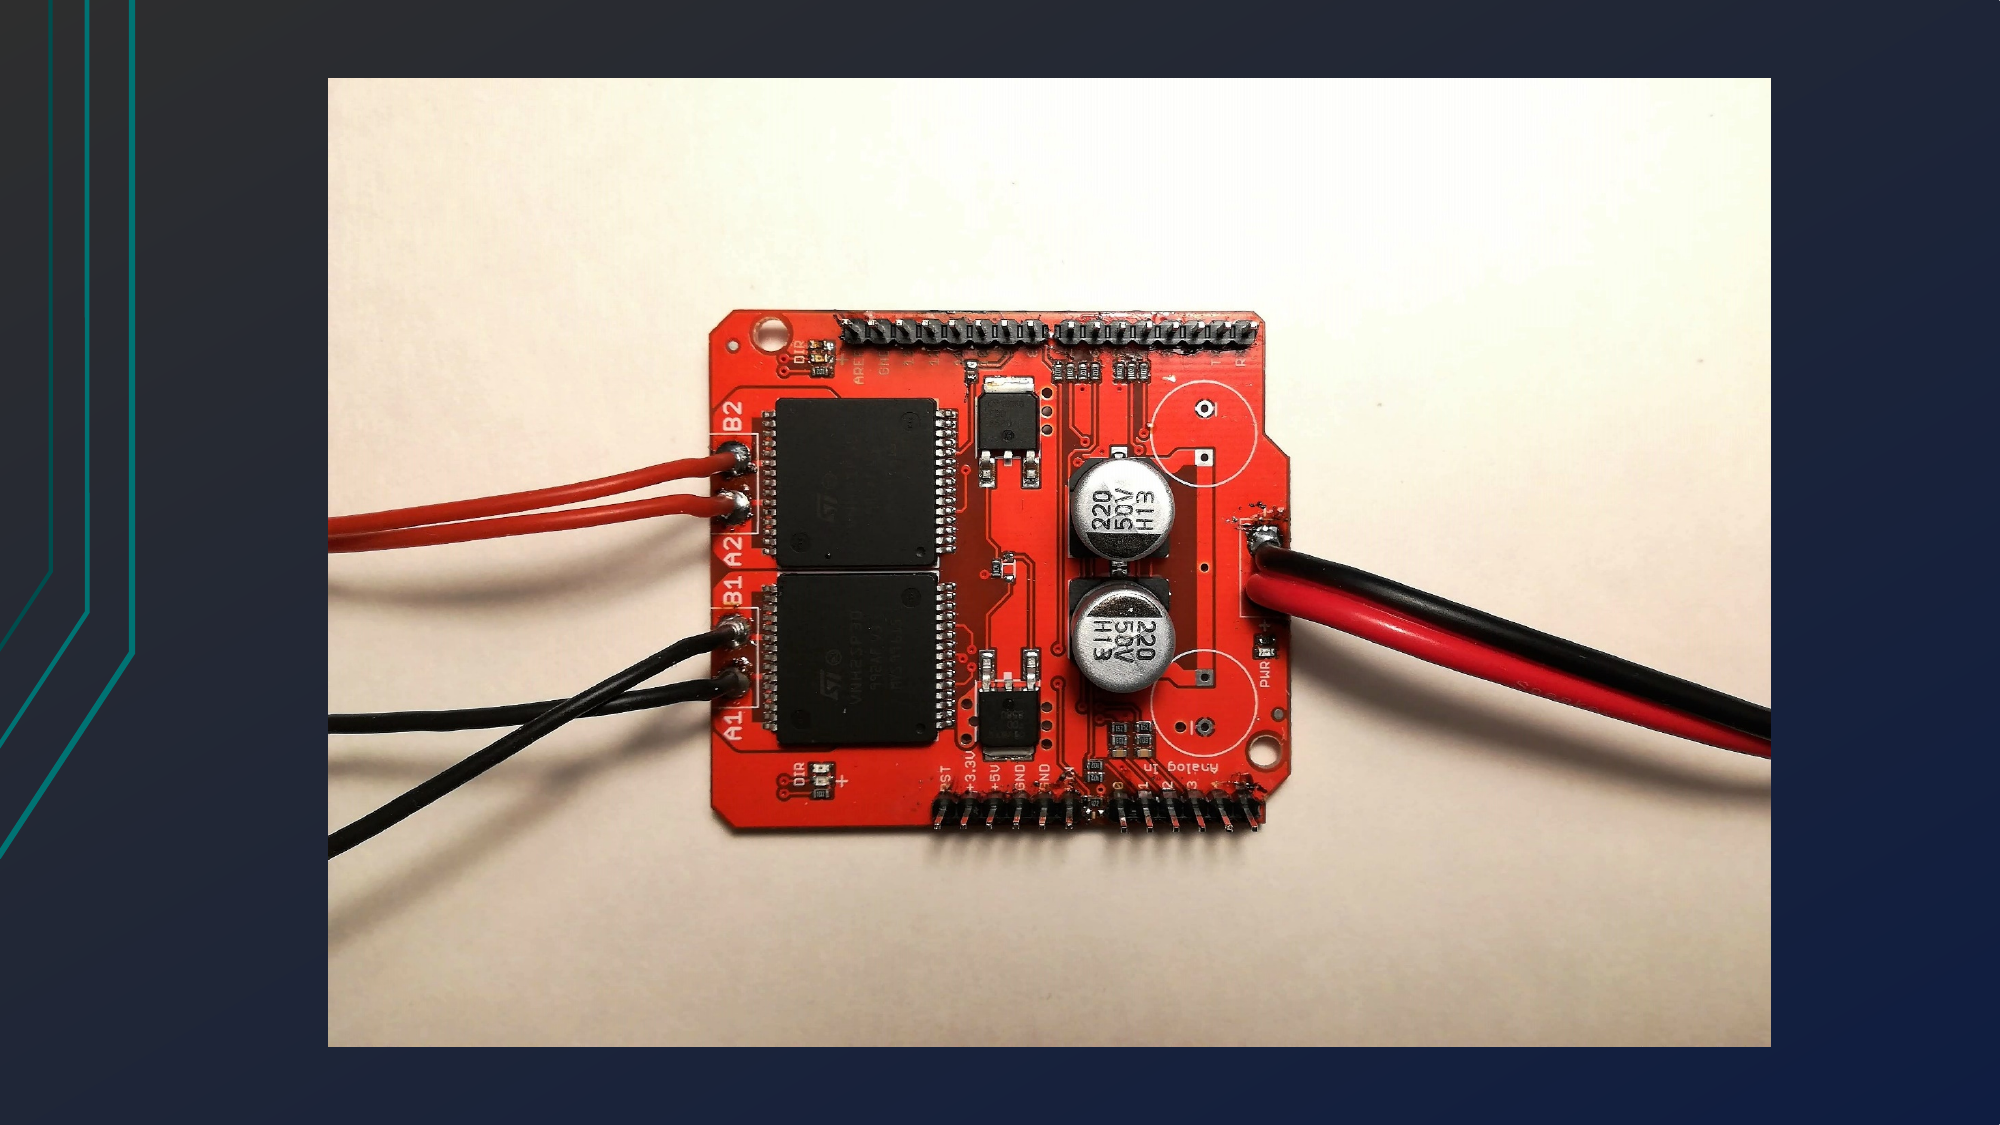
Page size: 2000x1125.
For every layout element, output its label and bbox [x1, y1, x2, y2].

list [328, 77, 1771, 1047]
